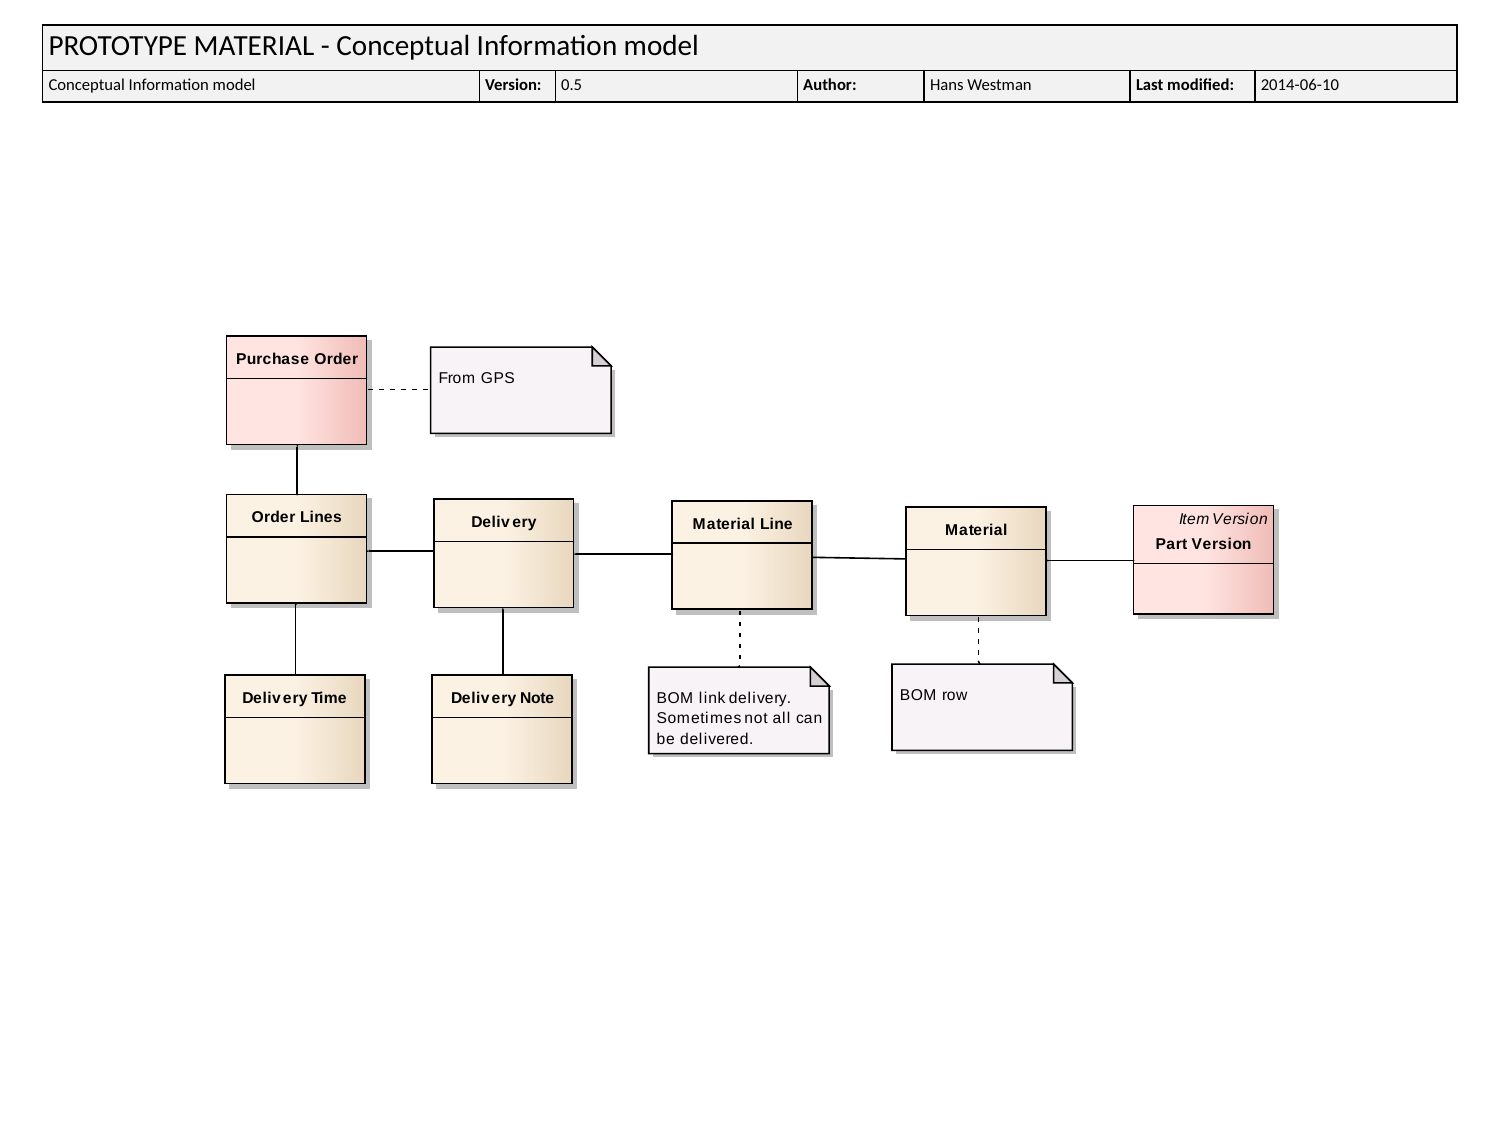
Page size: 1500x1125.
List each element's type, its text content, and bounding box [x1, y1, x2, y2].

picture [201, 312, 1299, 825]
table_cell 2014-06-10 [1256, 71, 1456, 101]
table_cell 0.5 [556, 71, 797, 101]
table_cell Author: [798, 71, 923, 101]
table_cell Last modified: [1131, 71, 1254, 101]
table_cell Version: [480, 71, 555, 101]
table_cell Hans Westman [925, 71, 1129, 101]
table_header PROTOTYPE MATERIAL - Conceptual Information model [43, 26, 1456, 70]
table_cell Conceptual Information model [43, 71, 479, 101]
